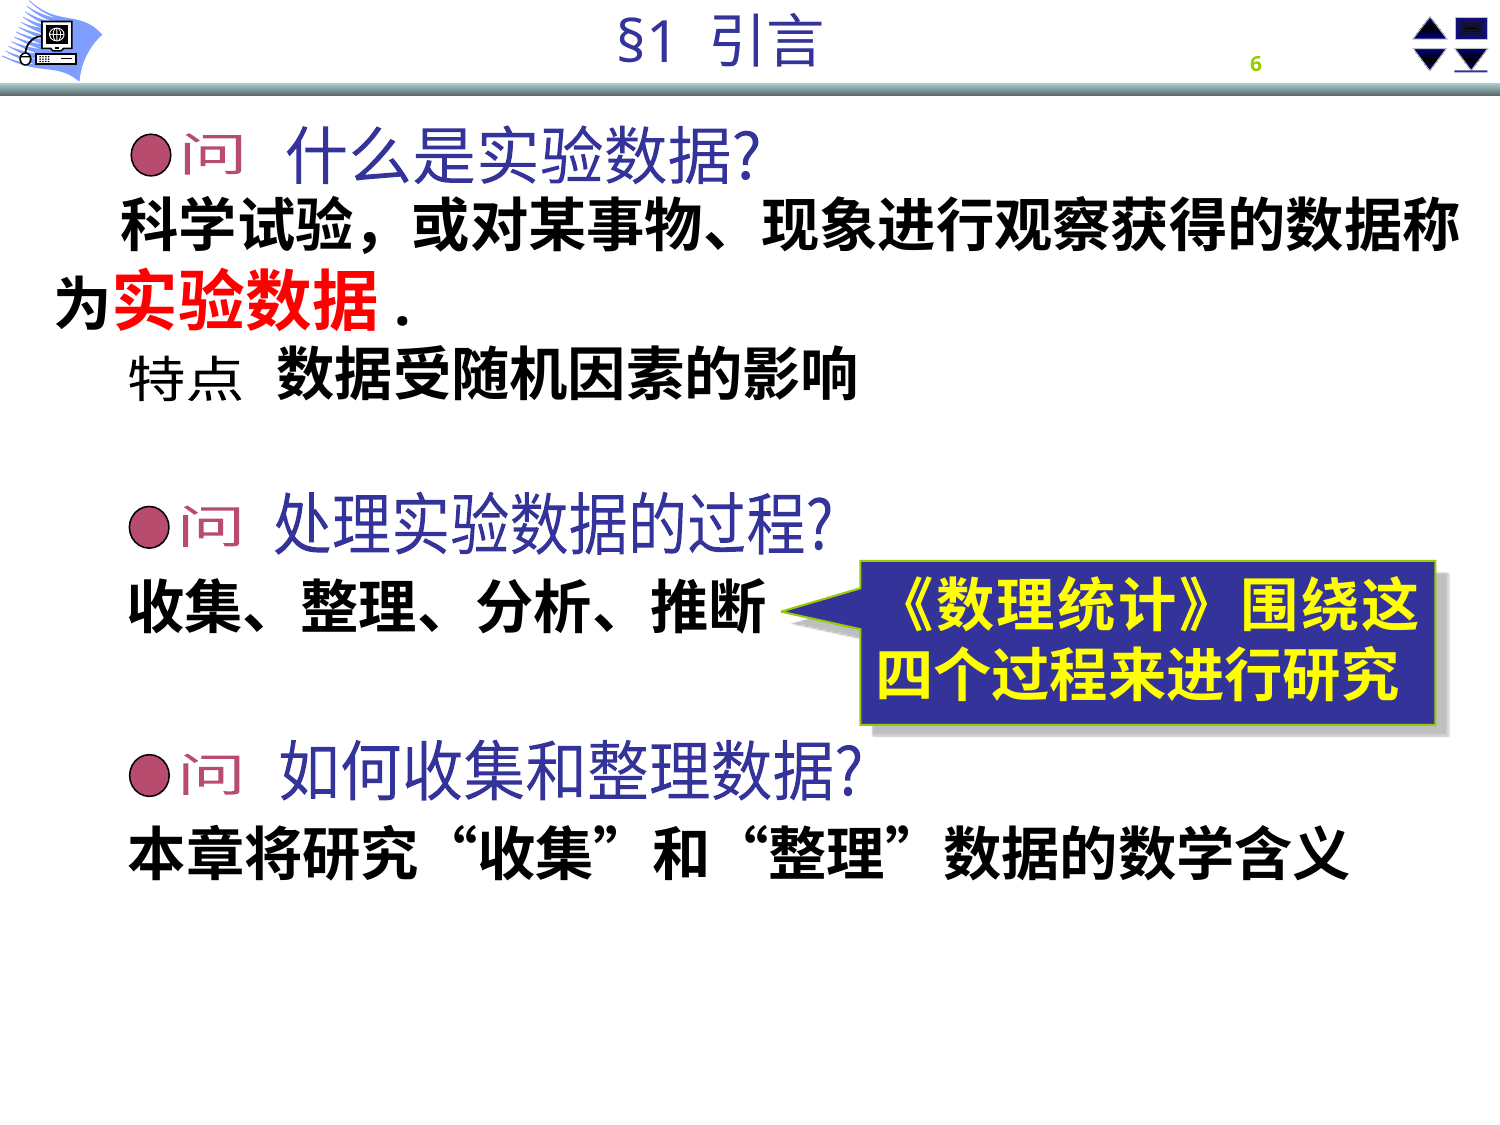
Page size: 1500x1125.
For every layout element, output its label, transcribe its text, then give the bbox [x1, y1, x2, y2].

text_box 收集、整理、分析、推断 [111, 562, 860, 648]
text_box §1 引言 [601, 0, 1019, 82]
text_box 《数理统计》围绕这四个过程来进行研究 [781, 560, 1436, 725]
text_box 本章将研究“收集”和“整理”数据的数学含义 [113, 809, 1404, 895]
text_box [129, 505, 240, 549]
text_box 科学试验，或对某事物、现象进行观察获得的数据称为实验数据. [38, 181, 1478, 346]
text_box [129, 753, 240, 797]
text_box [131, 132, 242, 177]
text_box 数据受随机因素的影响 [261, 329, 912, 415]
